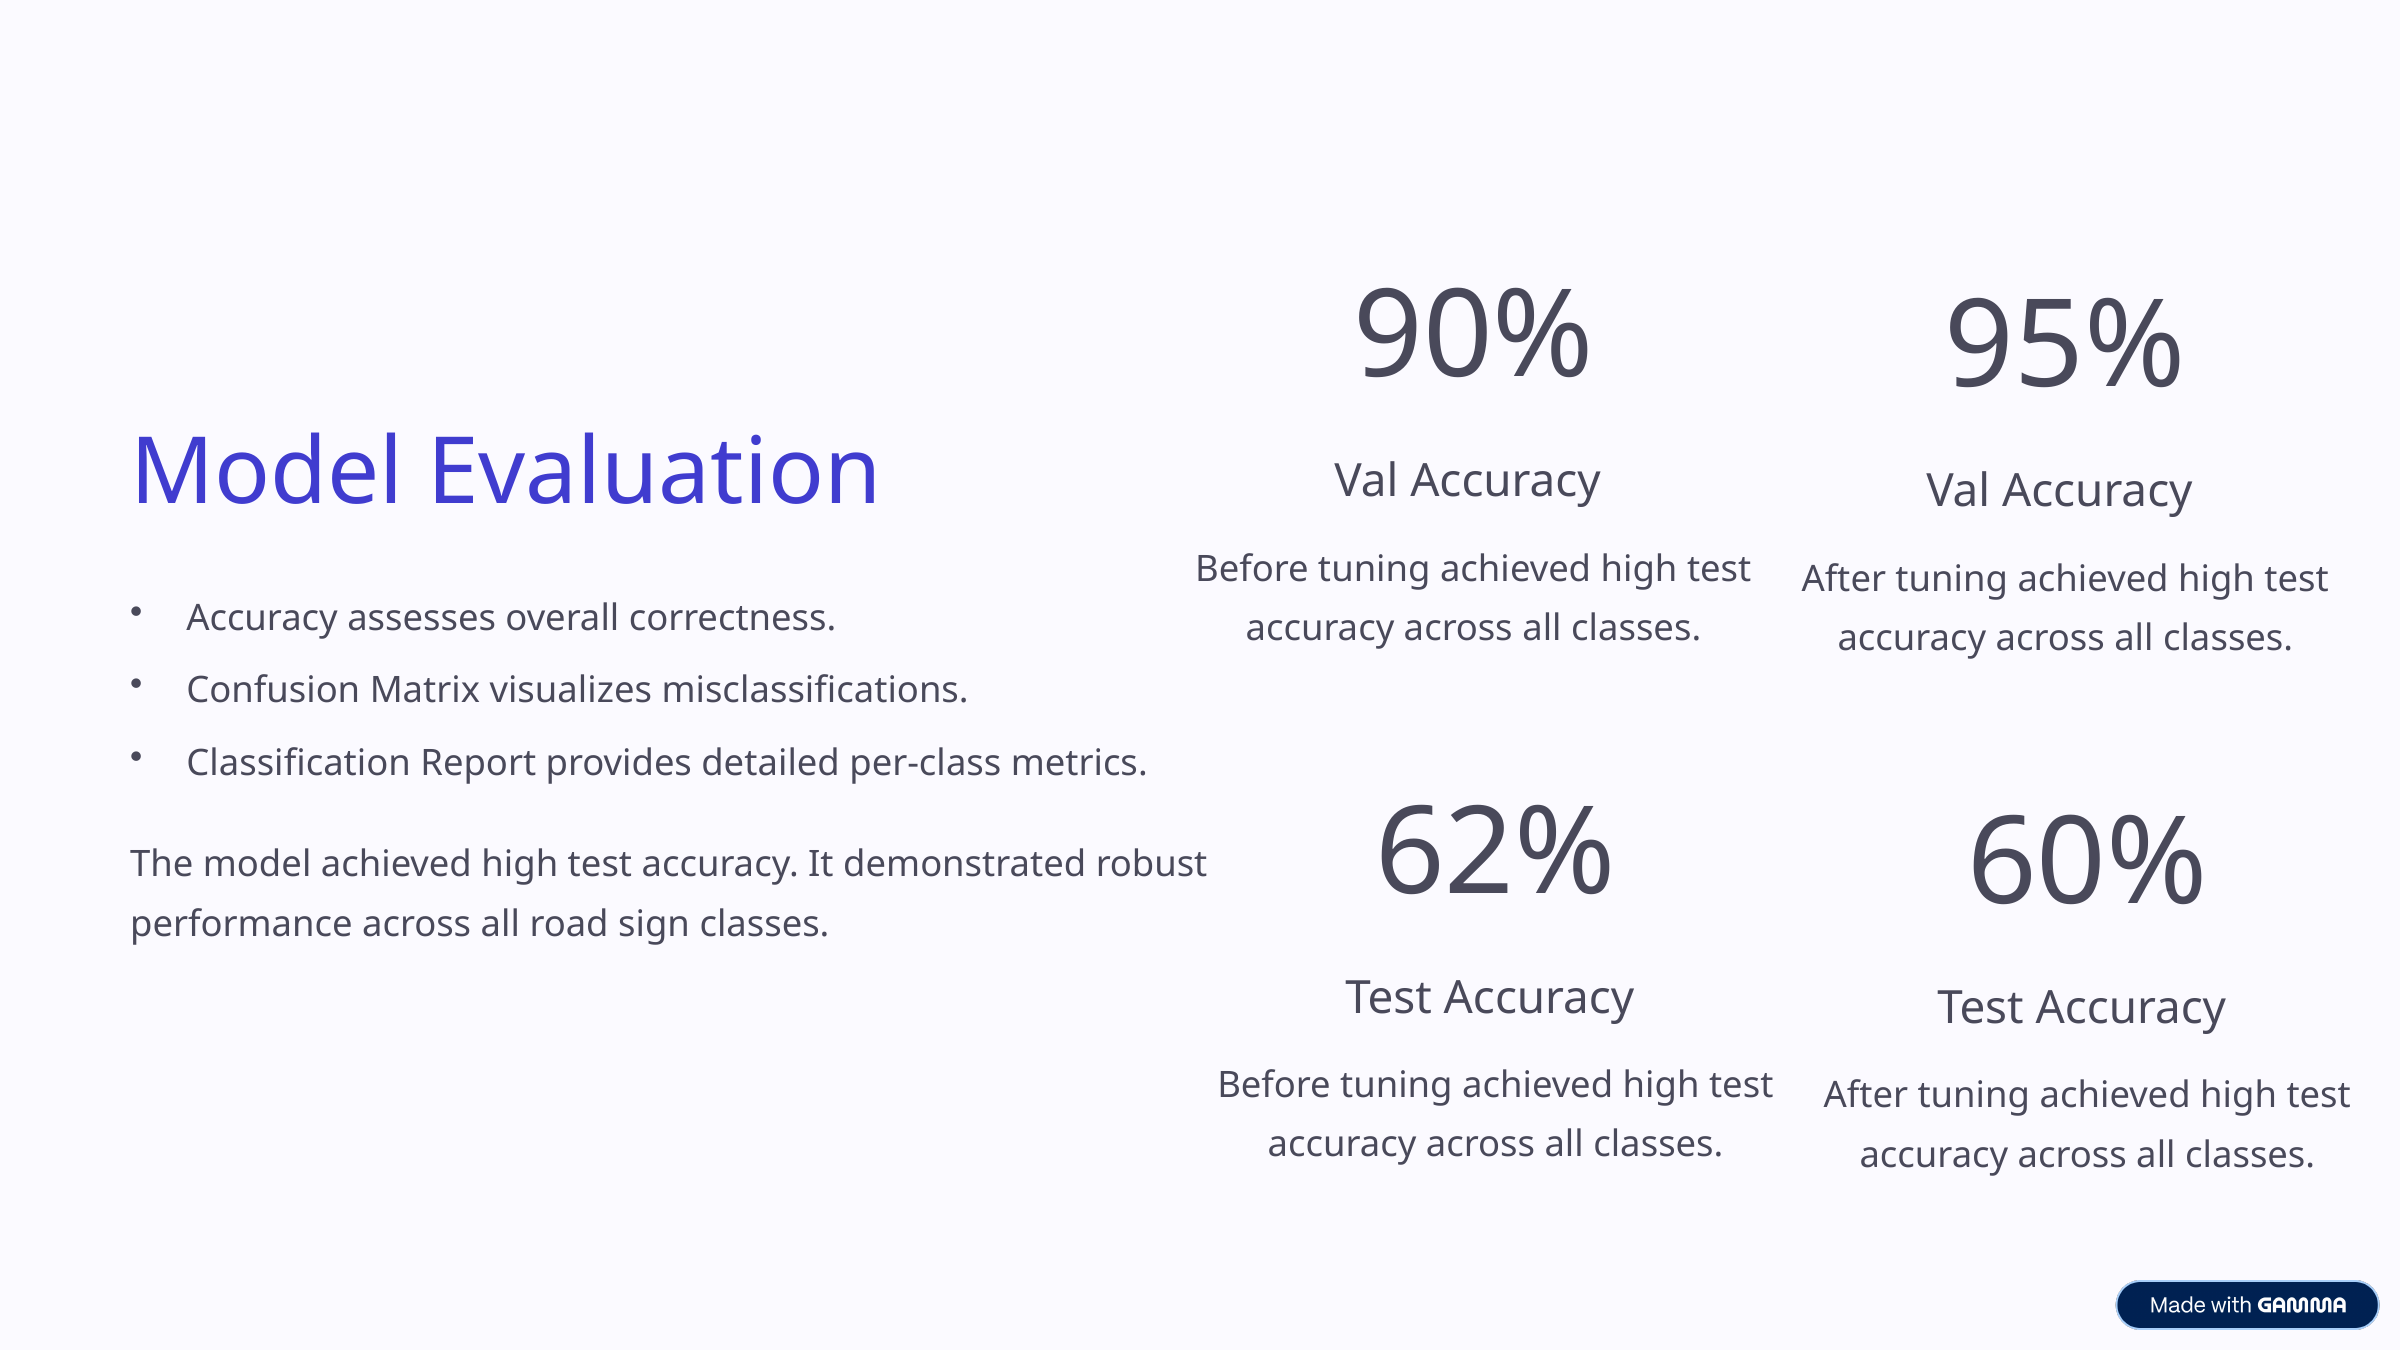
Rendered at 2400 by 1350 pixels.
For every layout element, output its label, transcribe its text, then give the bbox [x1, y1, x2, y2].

text_box Classification Report provides detailed per-class metrics. [130, 723, 1231, 783]
text_box 62% [1199, 795, 1792, 919]
picture [2106, 1271, 2389, 1339]
text_box Accuracy assesses overall correctness. [130, 578, 1177, 638]
text_box 95% [1769, 289, 2362, 413]
text_box Test Accuracy [1263, 965, 1729, 1024]
text_box Test Accuracy [1855, 975, 2321, 1034]
text_box Before tuning achieved high test accuracy across all classes. [1199, 1045, 1792, 1165]
text_box Model Evaluation [130, 406, 957, 523]
text_box 60% [1791, 805, 2384, 929]
text_box Val Accuracy [1833, 458, 2299, 517]
text_box After tuning achieved high test accuracy across all classes. [1769, 538, 2362, 658]
text_box Before tuning achieved high test accuracy across all classes. [1177, 528, 1770, 648]
text_box Val Accuracy [1241, 448, 1707, 507]
text_box The model achieved high test accuracy. It demonstrated robust performance across all road sign classes. [130, 824, 1231, 944]
text_box Confusion Matrix visualizes misclassifications. [130, 650, 1231, 711]
text_box After tuning achieved high test accuracy across all classes. [1791, 1055, 2384, 1175]
text_box 90% [1177, 279, 1770, 403]
